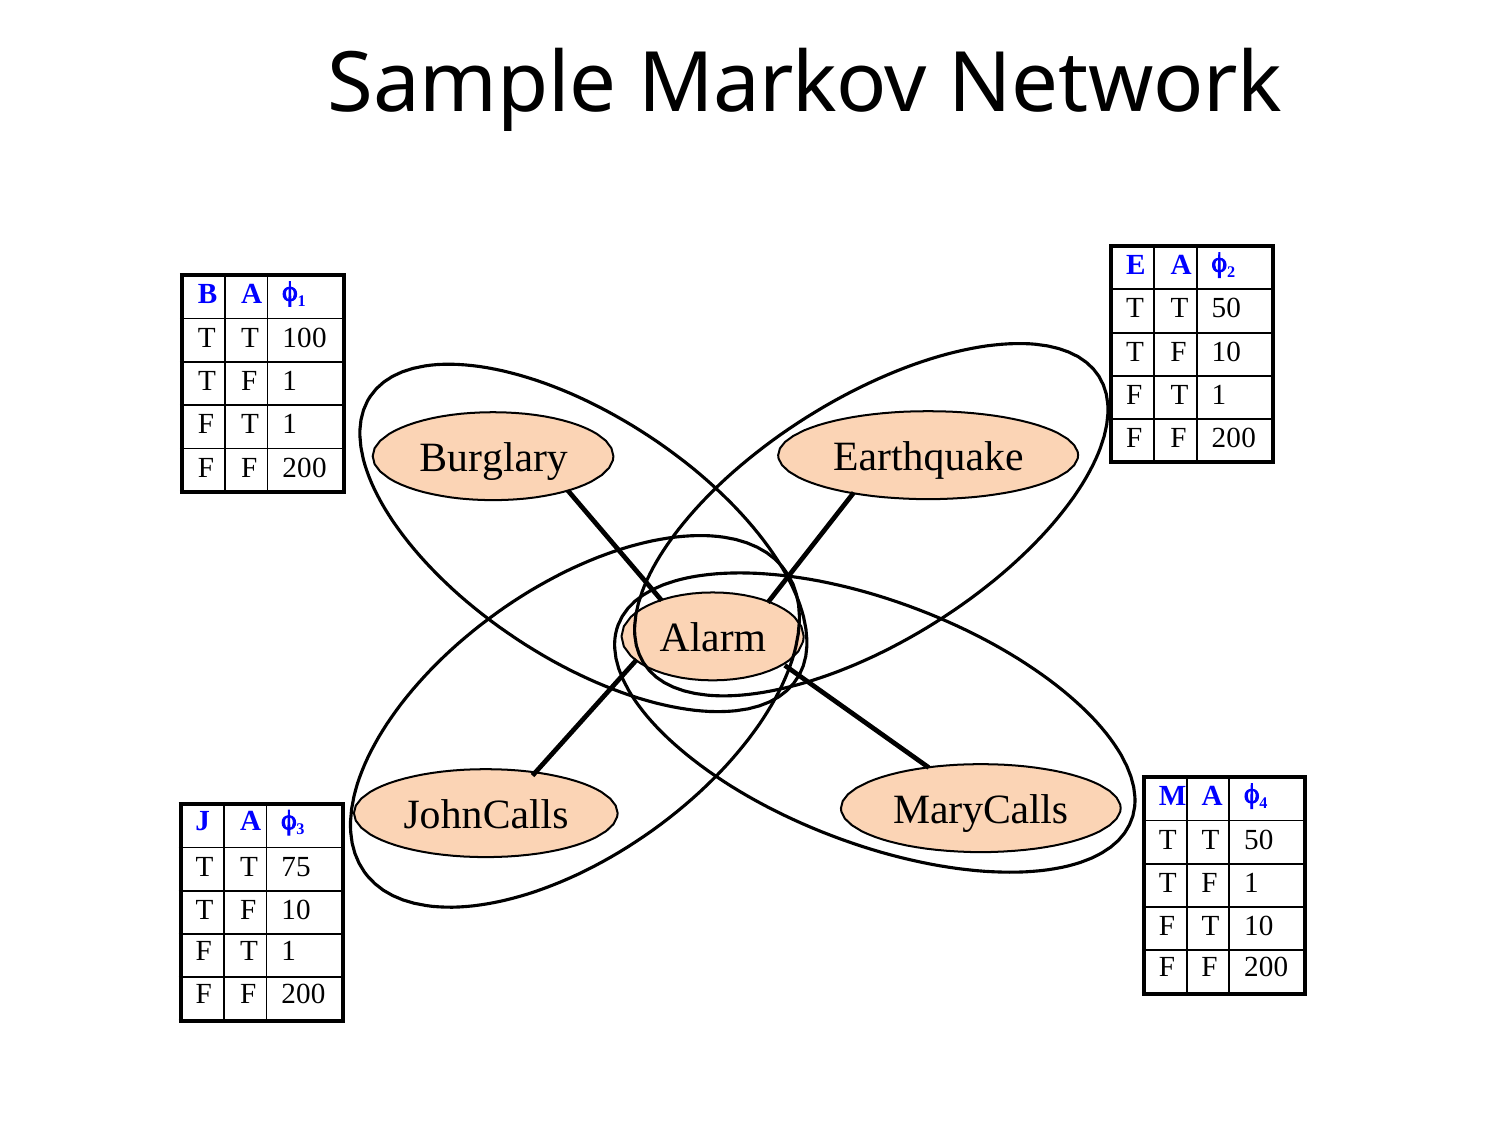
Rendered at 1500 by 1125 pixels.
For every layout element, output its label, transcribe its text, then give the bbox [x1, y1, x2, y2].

table_cell F [184, 406, 224, 448]
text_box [620, 591, 805, 682]
table_cell 10 [1198, 334, 1271, 375]
table_cell T [1155, 290, 1196, 332]
table_cell 200 [1198, 420, 1271, 460]
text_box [839, 762, 1123, 854]
table_cell F [1155, 334, 1196, 375]
table_cell F [226, 449, 267, 490]
table_cell 1 [1198, 377, 1271, 418]
text_box [361, 867, 593, 908]
table_cell T [1188, 908, 1228, 949]
text_box [821, 343, 1108, 480]
table_cell T [1155, 377, 1196, 418]
table_cell 50 [1230, 821, 1303, 863]
table_cell F [183, 935, 223, 976]
table_cell 1 [268, 406, 342, 448]
table_cell 200 [267, 978, 341, 1019]
table_header 3 [267, 806, 341, 847]
table_cell F [1113, 377, 1153, 418]
text_box [359, 364, 603, 469]
table_header A [226, 277, 267, 318]
table_cell F [1188, 865, 1228, 906]
table_cell T [184, 363, 224, 404]
table_cell T [226, 406, 267, 448]
table_header M [1146, 779, 1186, 820]
table_header B [184, 277, 224, 318]
text_box [364, 417, 1135, 850]
table_cell F [225, 978, 266, 1019]
table_header 4 [1230, 779, 1303, 820]
table_cell 200 [1230, 951, 1303, 992]
table_cell T [1146, 865, 1186, 906]
table_cell F [1146, 908, 1186, 949]
table_header J [183, 806, 223, 847]
table_cell F [1155, 420, 1196, 460]
table_cell 1 [268, 363, 342, 404]
table_cell F [1146, 951, 1186, 992]
table_cell 10 [1230, 908, 1303, 949]
table_cell 75 [267, 848, 341, 890]
table_cell T [1113, 290, 1153, 332]
table_header 2 [1198, 248, 1271, 288]
table_cell 1 [267, 935, 341, 976]
table_header A [1155, 248, 1196, 288]
table_cell 100 [268, 319, 342, 361]
table_cell 50 [1198, 290, 1271, 332]
table_cell 200 [268, 449, 342, 490]
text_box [352, 767, 619, 859]
table_cell T [183, 892, 223, 933]
table_header A [225, 806, 266, 847]
title Sample Markov Network [325, 26, 1306, 216]
table_cell F [184, 449, 224, 490]
table_cell T [226, 319, 267, 361]
table_cell T [1146, 821, 1186, 863]
text_box [920, 862, 1082, 873]
table_cell F [225, 892, 266, 933]
table_cell T [184, 319, 224, 361]
table_cell 10 [267, 892, 341, 933]
table_cell T [1113, 334, 1153, 375]
table_cell T [225, 848, 266, 890]
table_header 1 [268, 277, 342, 318]
table_cell F [226, 363, 267, 404]
table_cell T [225, 935, 266, 976]
table_cell F [183, 978, 223, 1019]
table_cell T [183, 848, 223, 890]
table_cell 1 [1230, 865, 1303, 906]
table_header A [1188, 779, 1228, 820]
table_cell F [1188, 951, 1228, 992]
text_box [776, 409, 1080, 501]
table_header E [1113, 248, 1153, 288]
table_cell T [1188, 821, 1228, 863]
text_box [371, 410, 615, 502]
table_cell F [1113, 420, 1153, 460]
